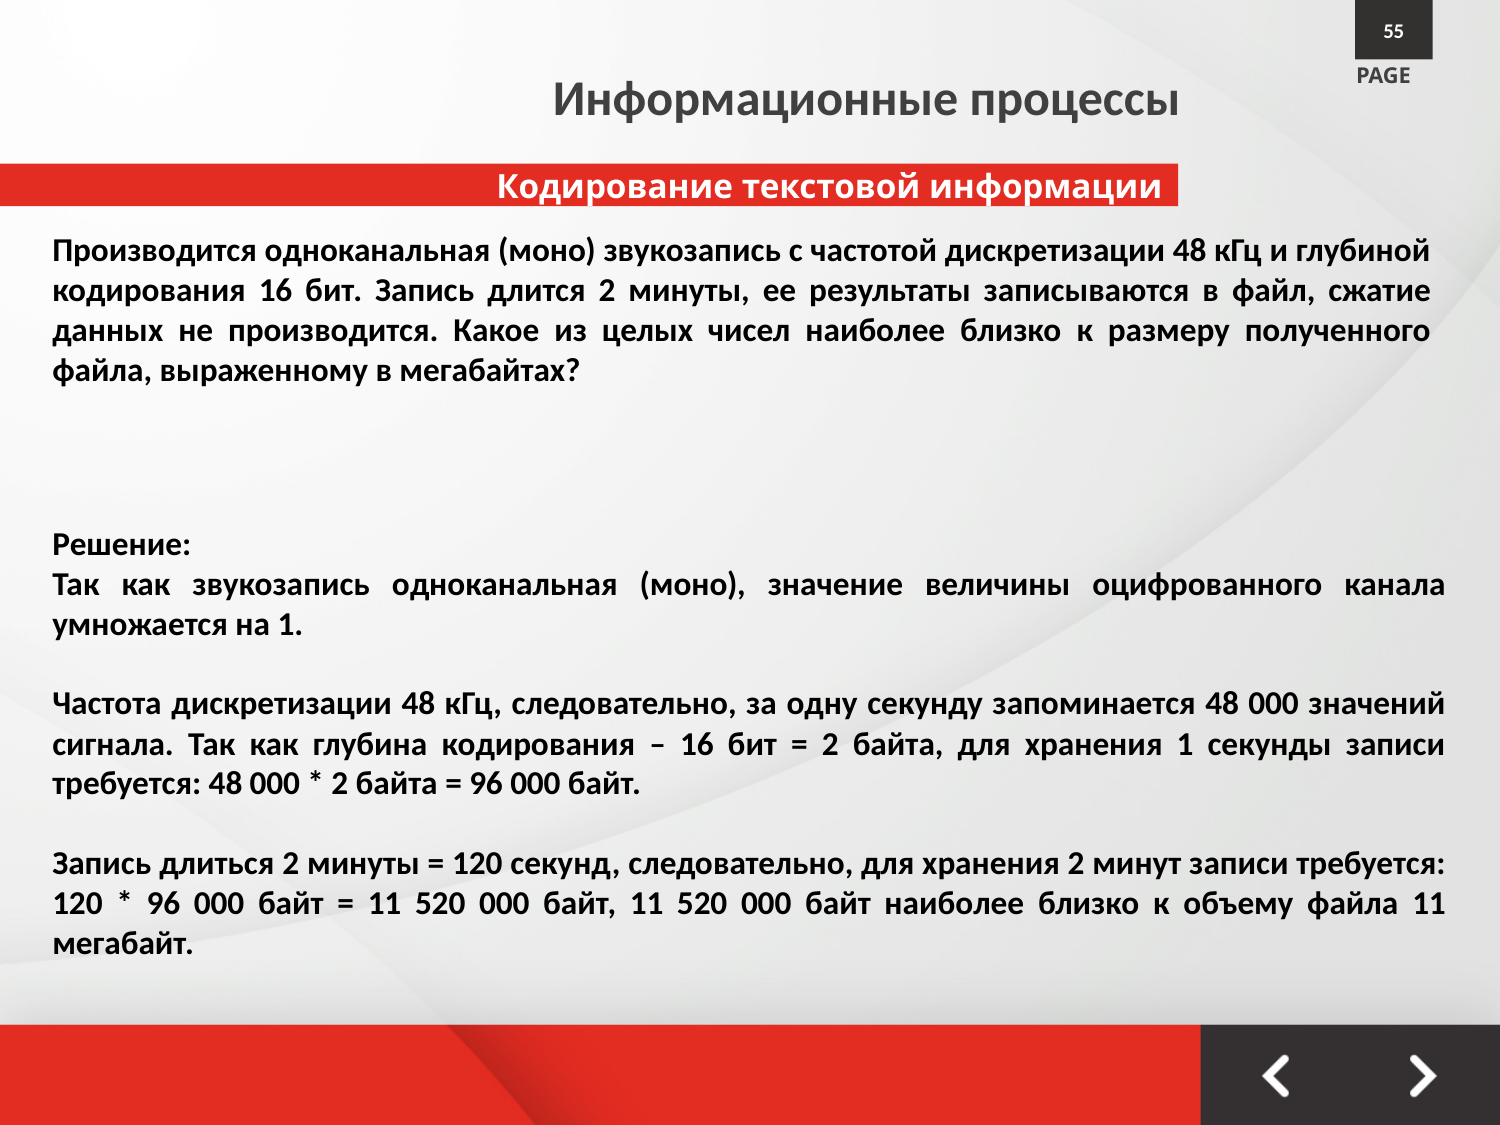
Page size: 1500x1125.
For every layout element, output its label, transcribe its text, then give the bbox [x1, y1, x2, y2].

text_box Решение: Так как звукозапись одноканальная (моно), значение величины оцифрованного канала умножается на 1. Частота дискретизации 48 кГц, следовательно, за одну секунду запоминается 48 000 значений сигнала. Так как глубина кодирования – 16 бит = 2 байта, для хранения 1 секунды записи требуется: 48 000 * 2 байта = 96 000 байт. Запись длиться 2 минуты = 120 секунд, следовательно, для хранения 2 минут записи требуется: 120 * 96 000 байт = 11 520 000 байт, 11 520 000 байт наиболее близко к объему файла 11 мегабайт. [37, 514, 1463, 969]
text_box PAGE [1341, 54, 1426, 96]
picture [0, 0, 1500, 1125]
text_box 55 [1353, 0, 1435, 61]
text_box Информационные процессы [171, 57, 1196, 133]
subtitle Кодирование текстовой информации [0, 163, 1179, 207]
text_box Производится одноканальная (моно) звукозапись с частотой дискретизации 48 кГц и глубиной кодирования 16 бит. Запись длится 2 минуты, ее результаты записываются в файл, сжатие данных не производится. Какое из целых чисел наиболее близко к размеру полученного файла, выраженному в мегабайтах? [37, 221, 1448, 396]
